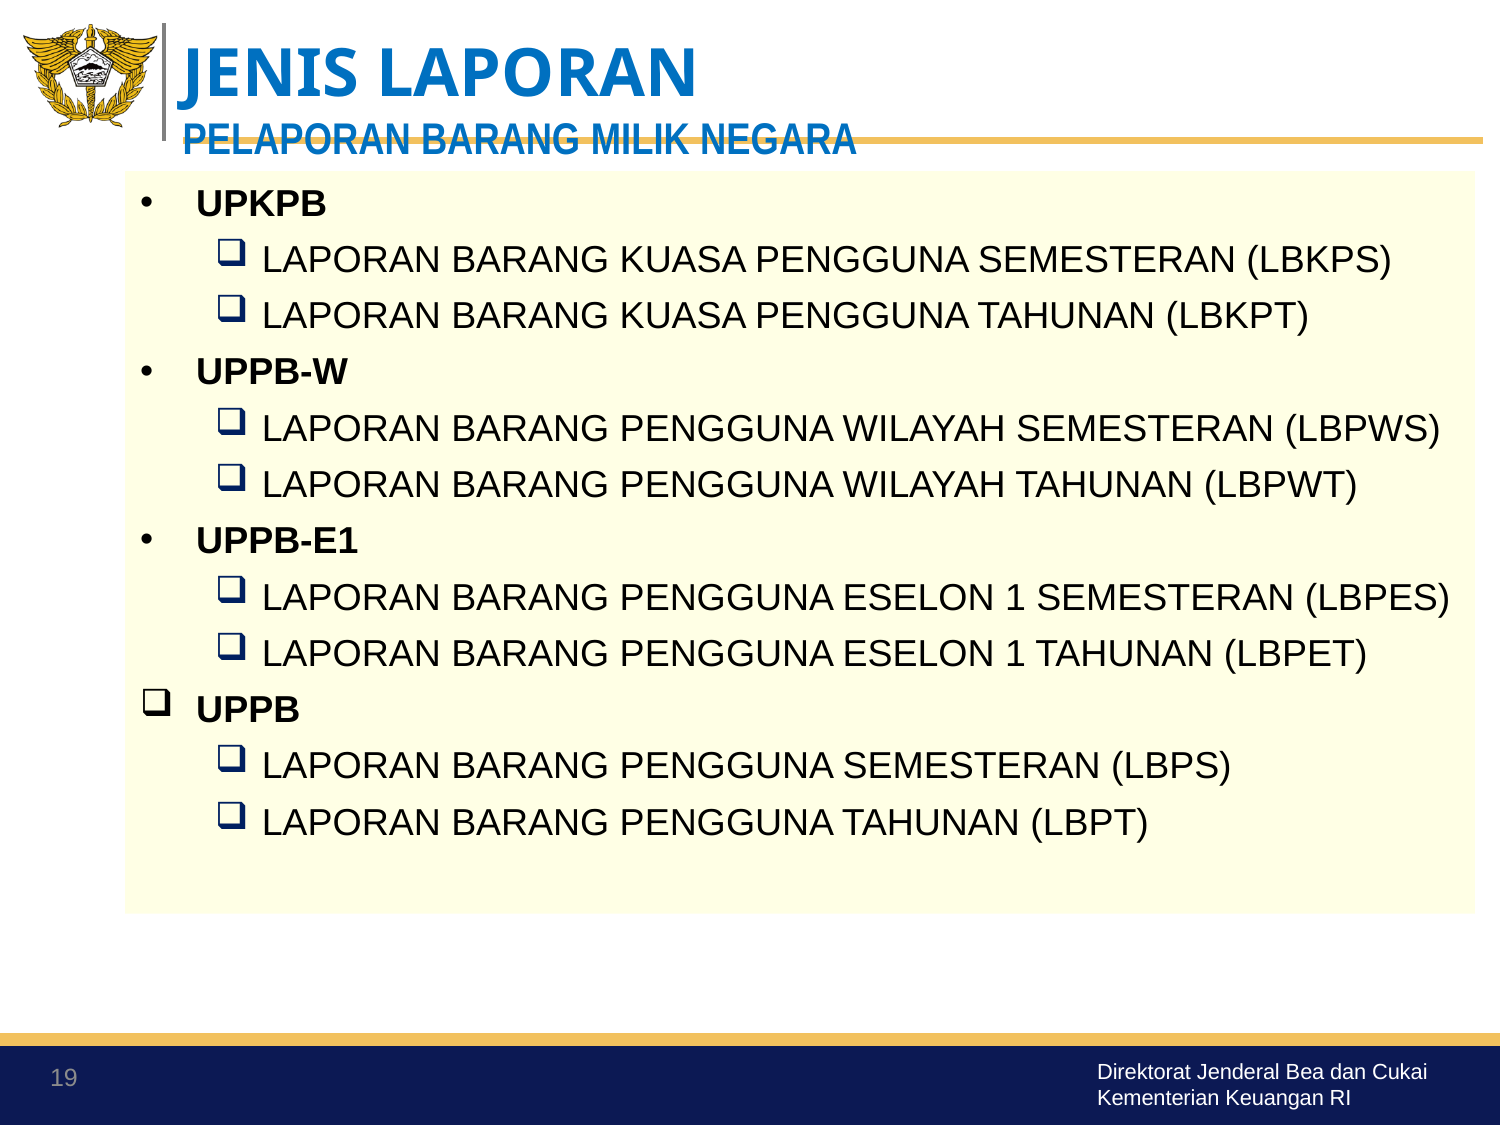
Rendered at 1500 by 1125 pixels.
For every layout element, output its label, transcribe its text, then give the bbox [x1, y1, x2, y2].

title JENIS LAPORAN PELAPORAN BARANG MILIK NEGARA [167, 21, 1500, 172]
picture [0, 1033, 1500, 1125]
picture [19, 19, 163, 134]
list UPKPB LAPORAN BARANG KUASA PENGGUNA SEMESTERAN (LBKPS) LAPORAN BARANG KUASA PENGGUNA TAHUNAN (LBKPT) UPPB-W LAPORAN BARANG PENGGUNA WILAYAH SEMESTERAN (LBPWS) LAPORAN BARANG PENGGUNA WILAYAH TAHUNAN (LBPWT) UPPB-E1 LAPORAN BARANG PENGGUNA ESELON 1 SEMESTERAN (LBPES) LAPORAN BARANG PENGGUNA ESELON 1 TAHUNAN (LBPET) UPPB LAPORAN BARANG PENGGUNA SEMESTERAN (LBPS) LAPORAN BARANG PENGGUNA TAHUNAN (LBPT) [125, 171, 1475, 914]
